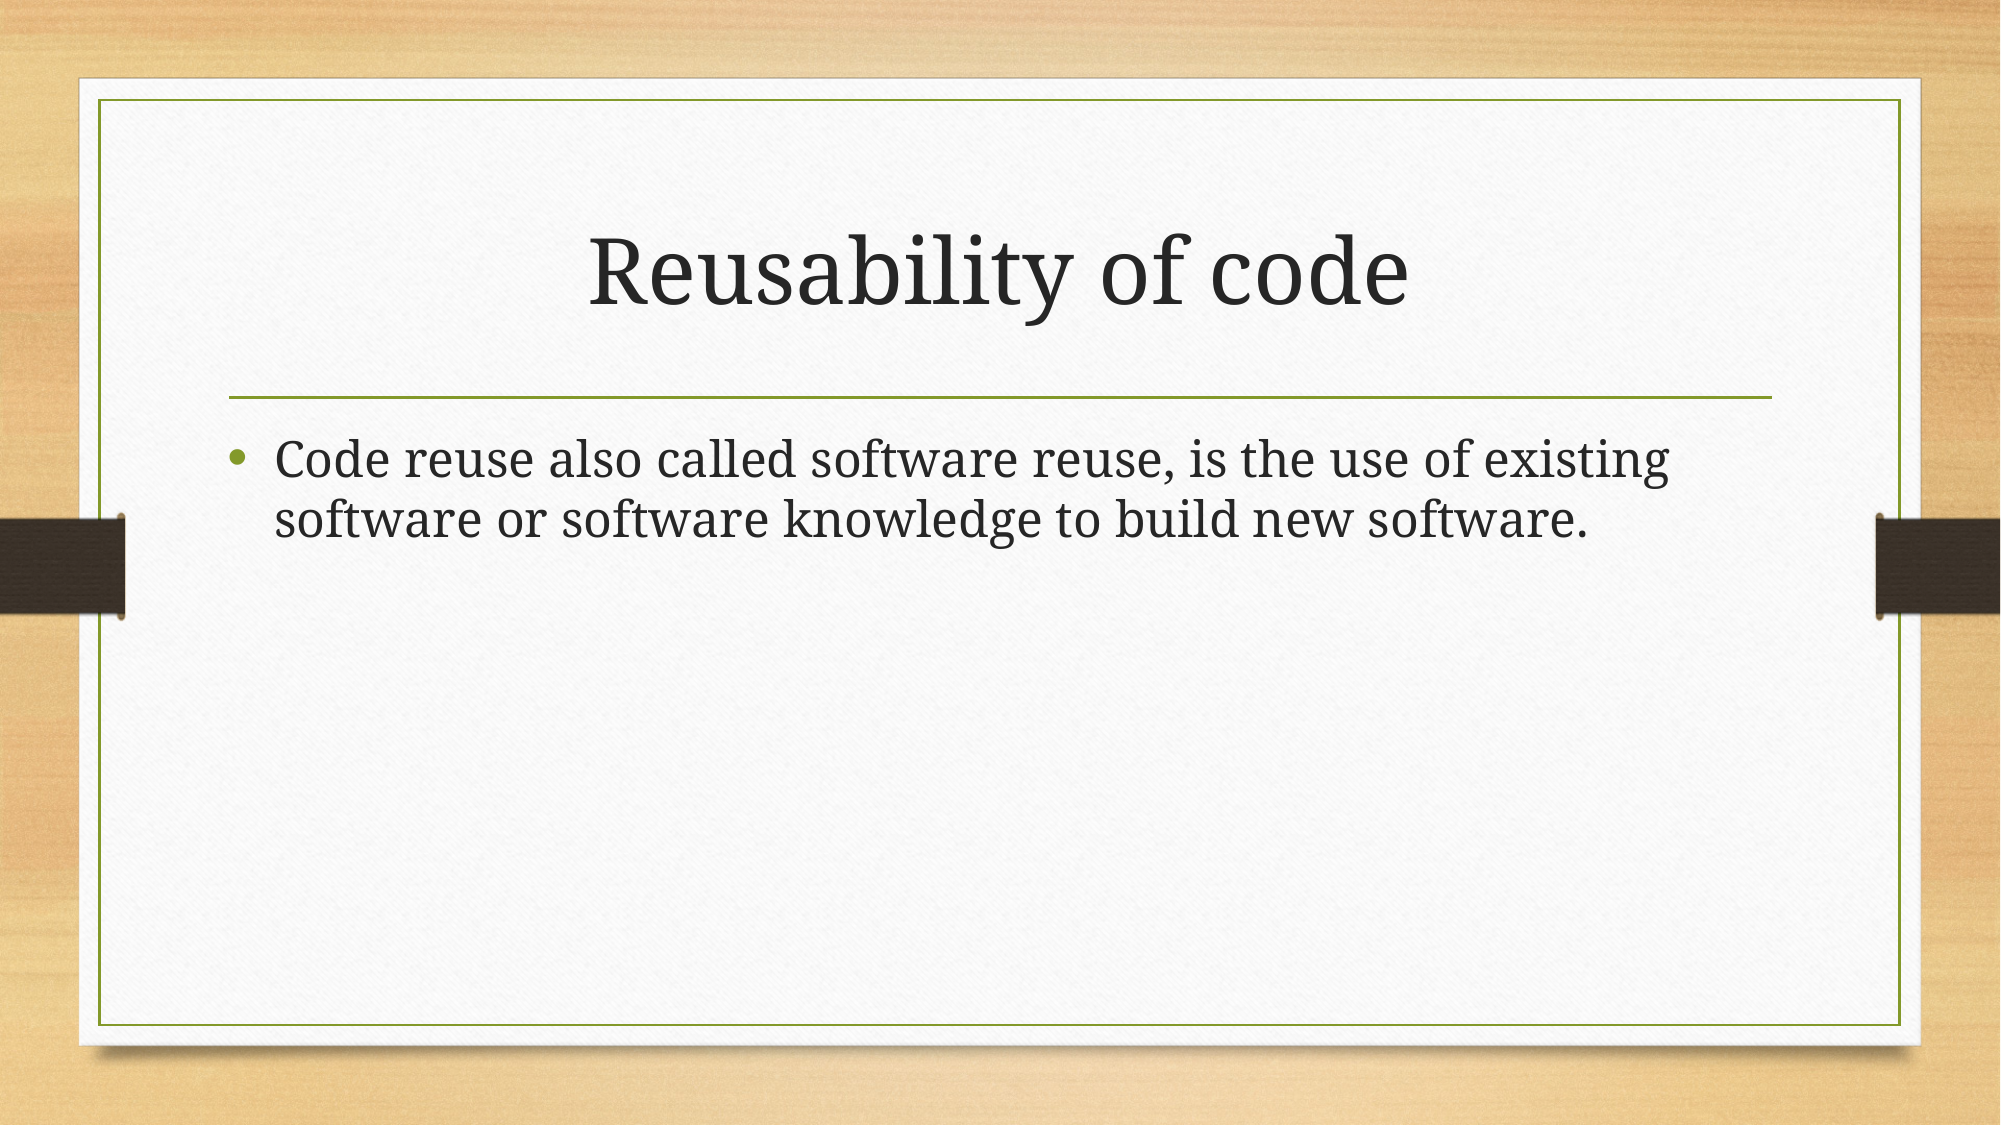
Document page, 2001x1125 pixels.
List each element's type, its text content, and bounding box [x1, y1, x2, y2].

title Reusability of code [212, 161, 1788, 375]
picture [0, 0, 2001, 1125]
list Code reuse also called software reuse, is the use of existing software or software knowledge to build new software. [212, 419, 1788, 964]
